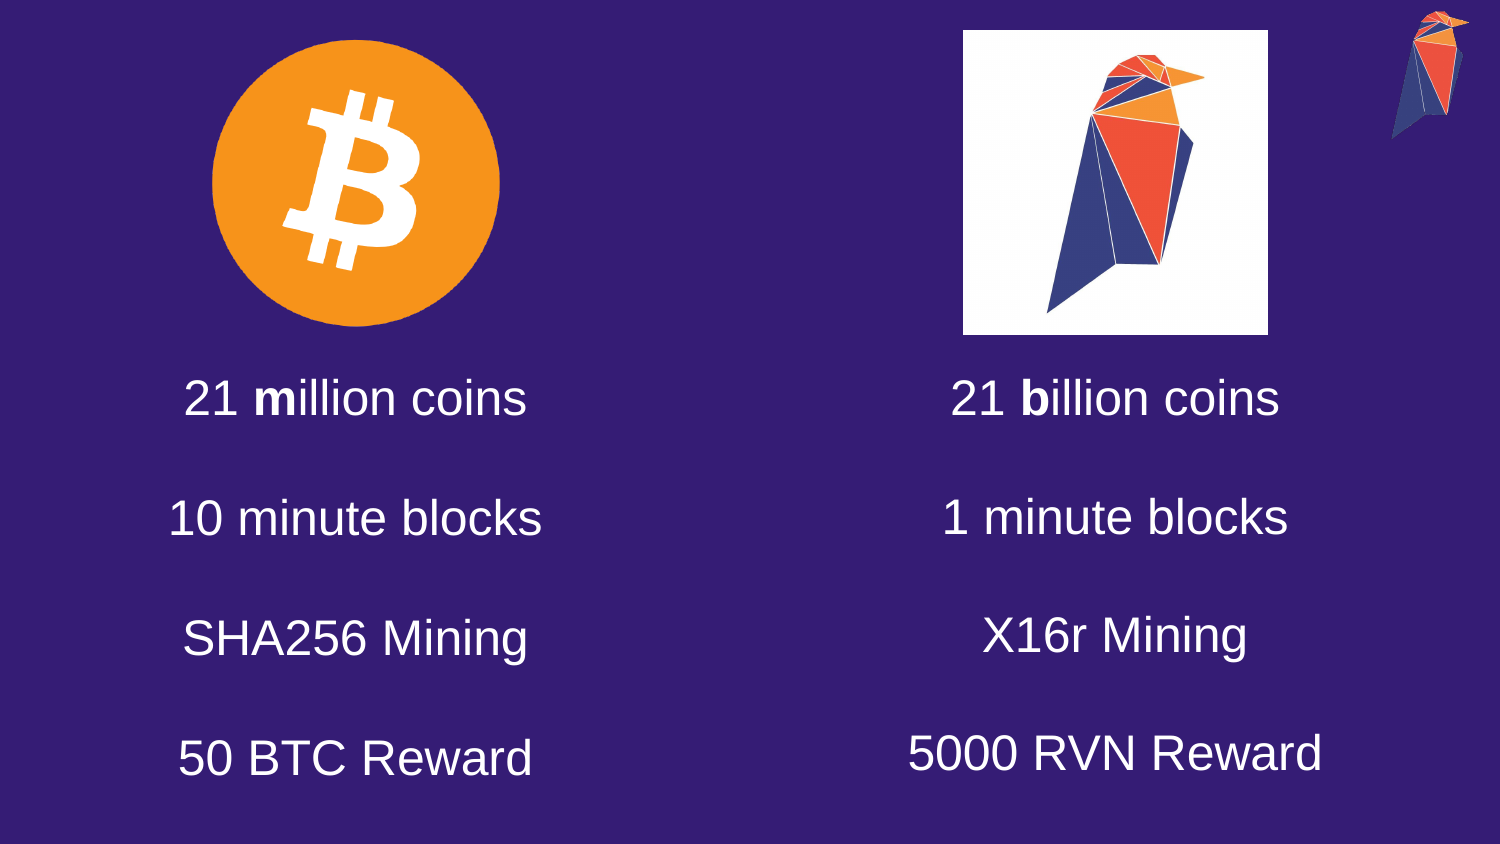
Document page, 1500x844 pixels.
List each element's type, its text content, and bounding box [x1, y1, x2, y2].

text_box 21 million coins 10 minute blocks SHA256 Mining 50 BTC Reward [115, 350, 596, 844]
picture [1350, 0, 1500, 150]
text_box 21 billion coins [875, 350, 1355, 454]
picture [208, 35, 503, 330]
text_box 1 minute blocks [875, 469, 1355, 559]
text_box 5000 RVN Reward [875, 705, 1355, 795]
picture [962, 30, 1268, 335]
text_box X16r Mining [875, 587, 1355, 677]
